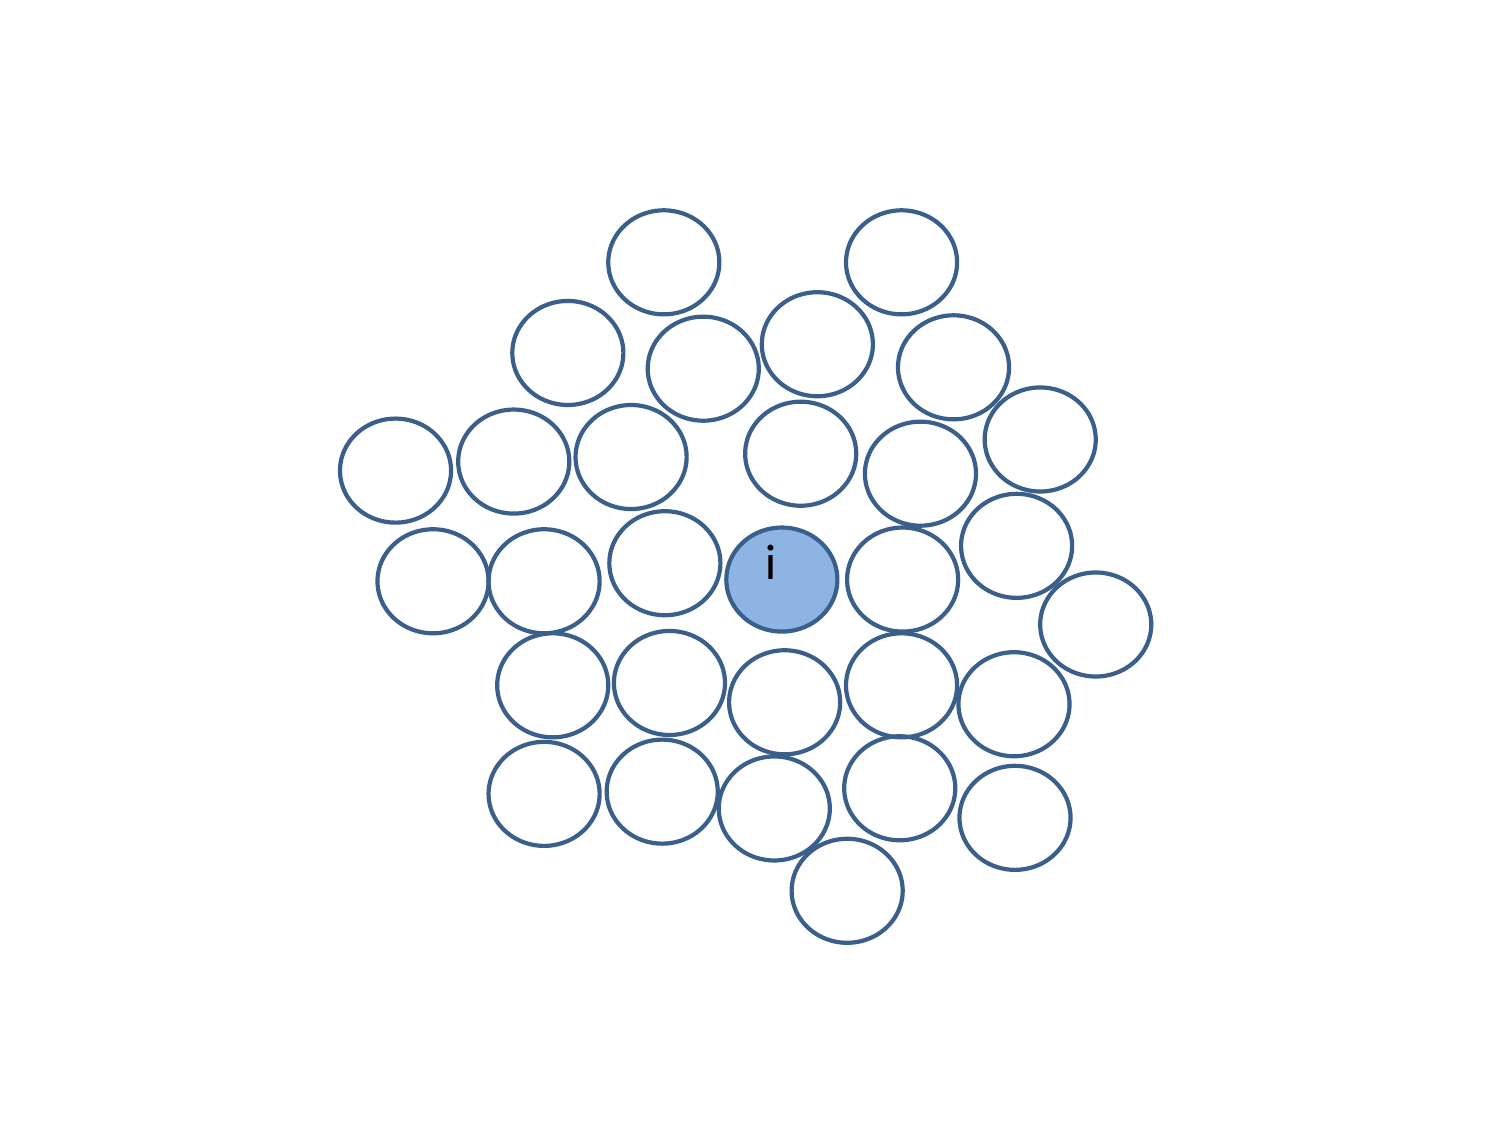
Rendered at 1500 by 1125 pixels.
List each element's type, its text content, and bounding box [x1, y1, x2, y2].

text_box [895, 313, 1012, 422]
text_box [604, 737, 720, 846]
text_box [956, 650, 1072, 759]
text_box [337, 416, 454, 525]
text_box [726, 648, 843, 756]
text_box [743, 399, 859, 508]
text_box [843, 631, 960, 737]
text_box [843, 208, 960, 317]
text_box [982, 385, 1098, 494]
text_box [510, 298, 626, 408]
text_box [607, 509, 723, 618]
text_box [957, 763, 1073, 872]
text_box [842, 734, 958, 843]
text_box [724, 535, 837, 634]
text_box [606, 208, 722, 317]
text_box [716, 754, 832, 863]
text_box [375, 527, 488, 636]
text_box [456, 407, 572, 516]
text_box [1038, 570, 1154, 679]
text_box [789, 836, 905, 945]
text_box [486, 527, 602, 634]
text_box [573, 402, 689, 512]
text_box i [749, 522, 868, 597]
text_box [486, 739, 602, 849]
text_box [495, 631, 611, 740]
text_box [958, 491, 1075, 600]
text_box [862, 419, 979, 528]
text_box [759, 290, 875, 399]
text_box [611, 628, 728, 738]
text_box [645, 314, 761, 423]
text_box [848, 525, 961, 632]
